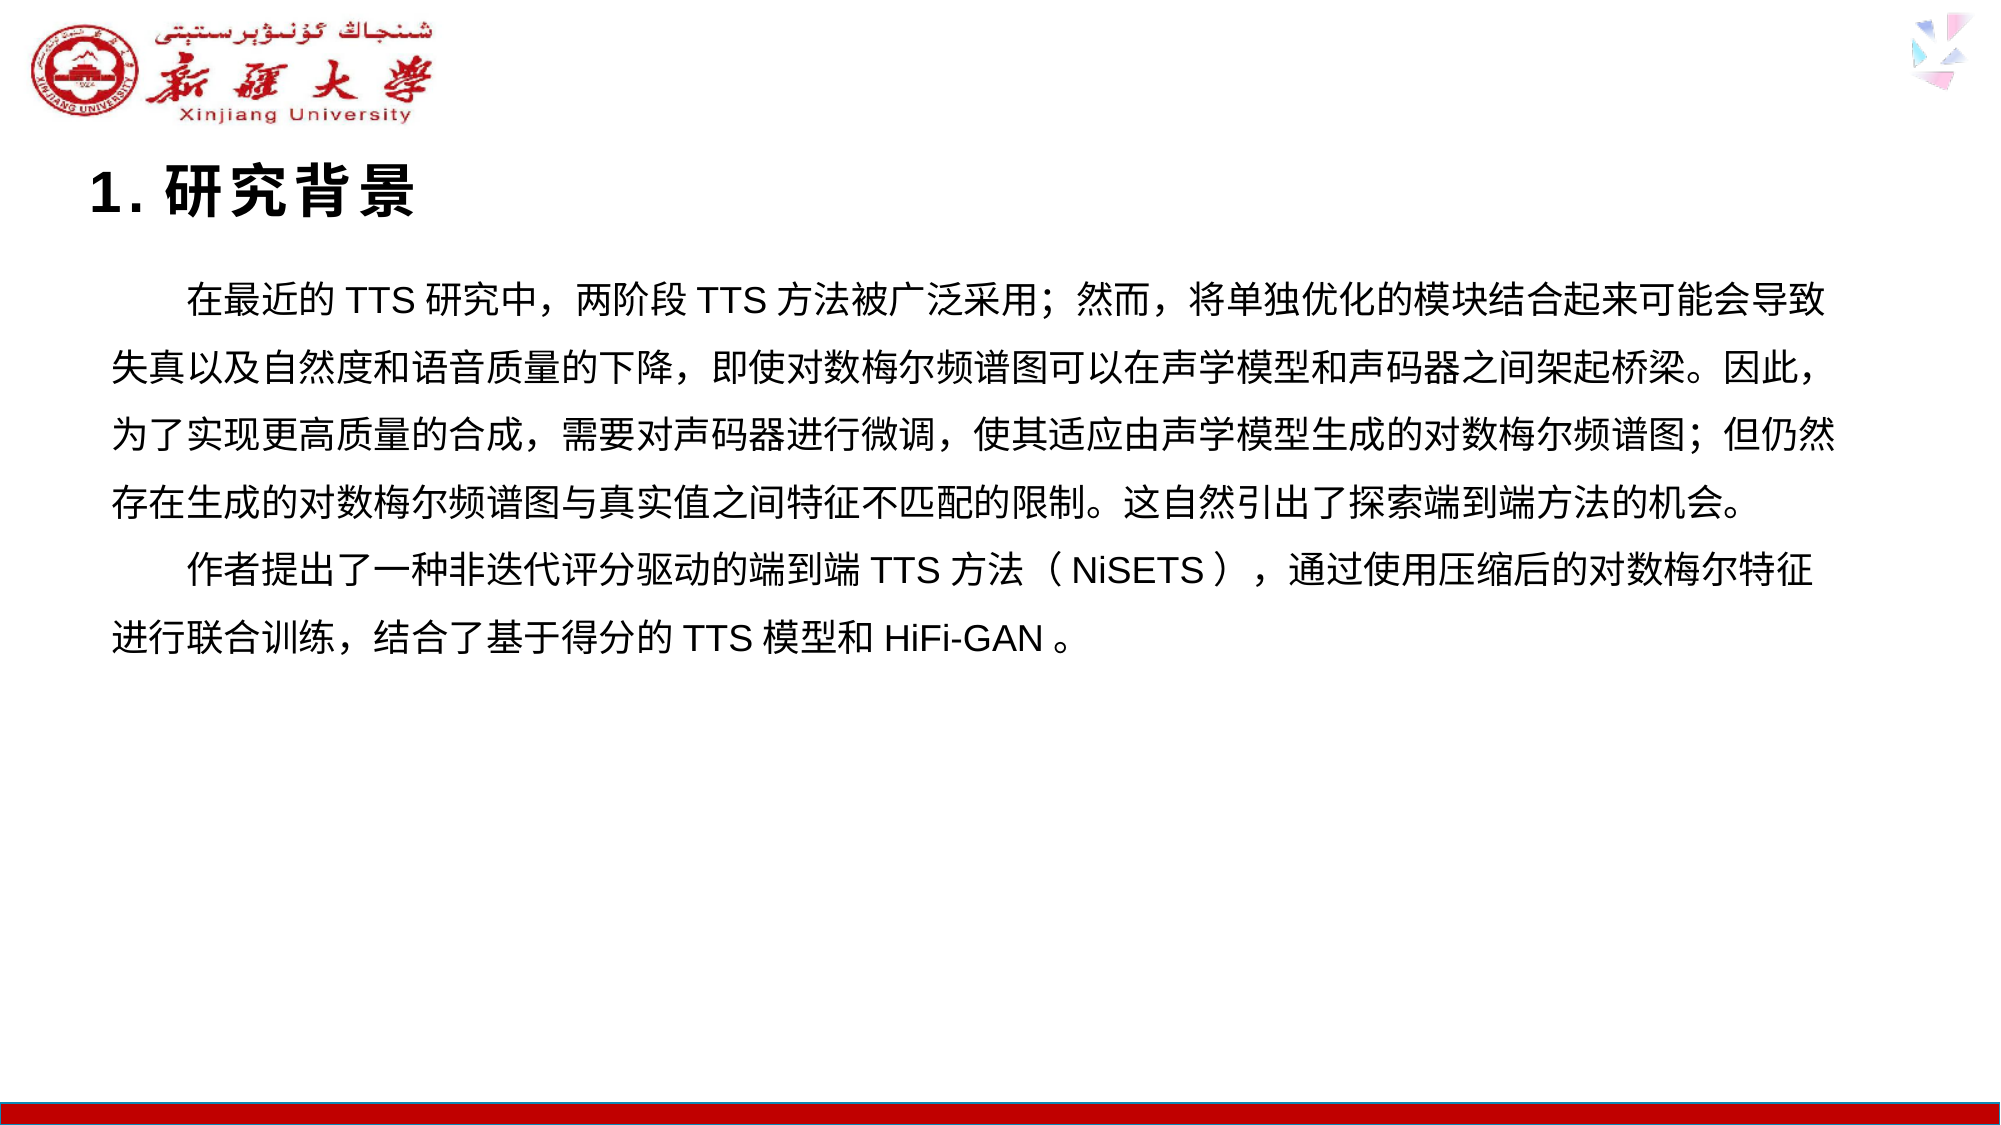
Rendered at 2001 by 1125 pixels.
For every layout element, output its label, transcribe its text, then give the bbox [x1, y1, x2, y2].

picture [1881, 0, 2000, 101]
picture [0, 0, 482, 143]
text_box 在最近的TTS研究中，两阶段TTS方法被广泛采用；然而，将单独优化的模块结合起来可能会导致失真以及自然度和语音质量的下降，即使对数梅尔频谱图可以在声学模型和声码器之间架起桥梁。因此，为了实现更高质量的合成，需要对声码器进行微调，使其适应由声学模型生成的对数梅尔频谱图；但仍然存在生成的对数梅尔频谱图与真实值之间特征不匹配的限制。这自然引出了探索端到端方法的机会。 作者提出了一种非迭代评分驱动的端到端TTS方法（NiSETS），通过使用压缩后的对数梅尔特征进行联合训练，结合了基于得分的TTS模型和HiFi-GAN。 [96, 246, 1853, 667]
text_box [0, 1102, 2000, 1125]
text_box 1.研究背景 [74, 130, 1875, 247]
